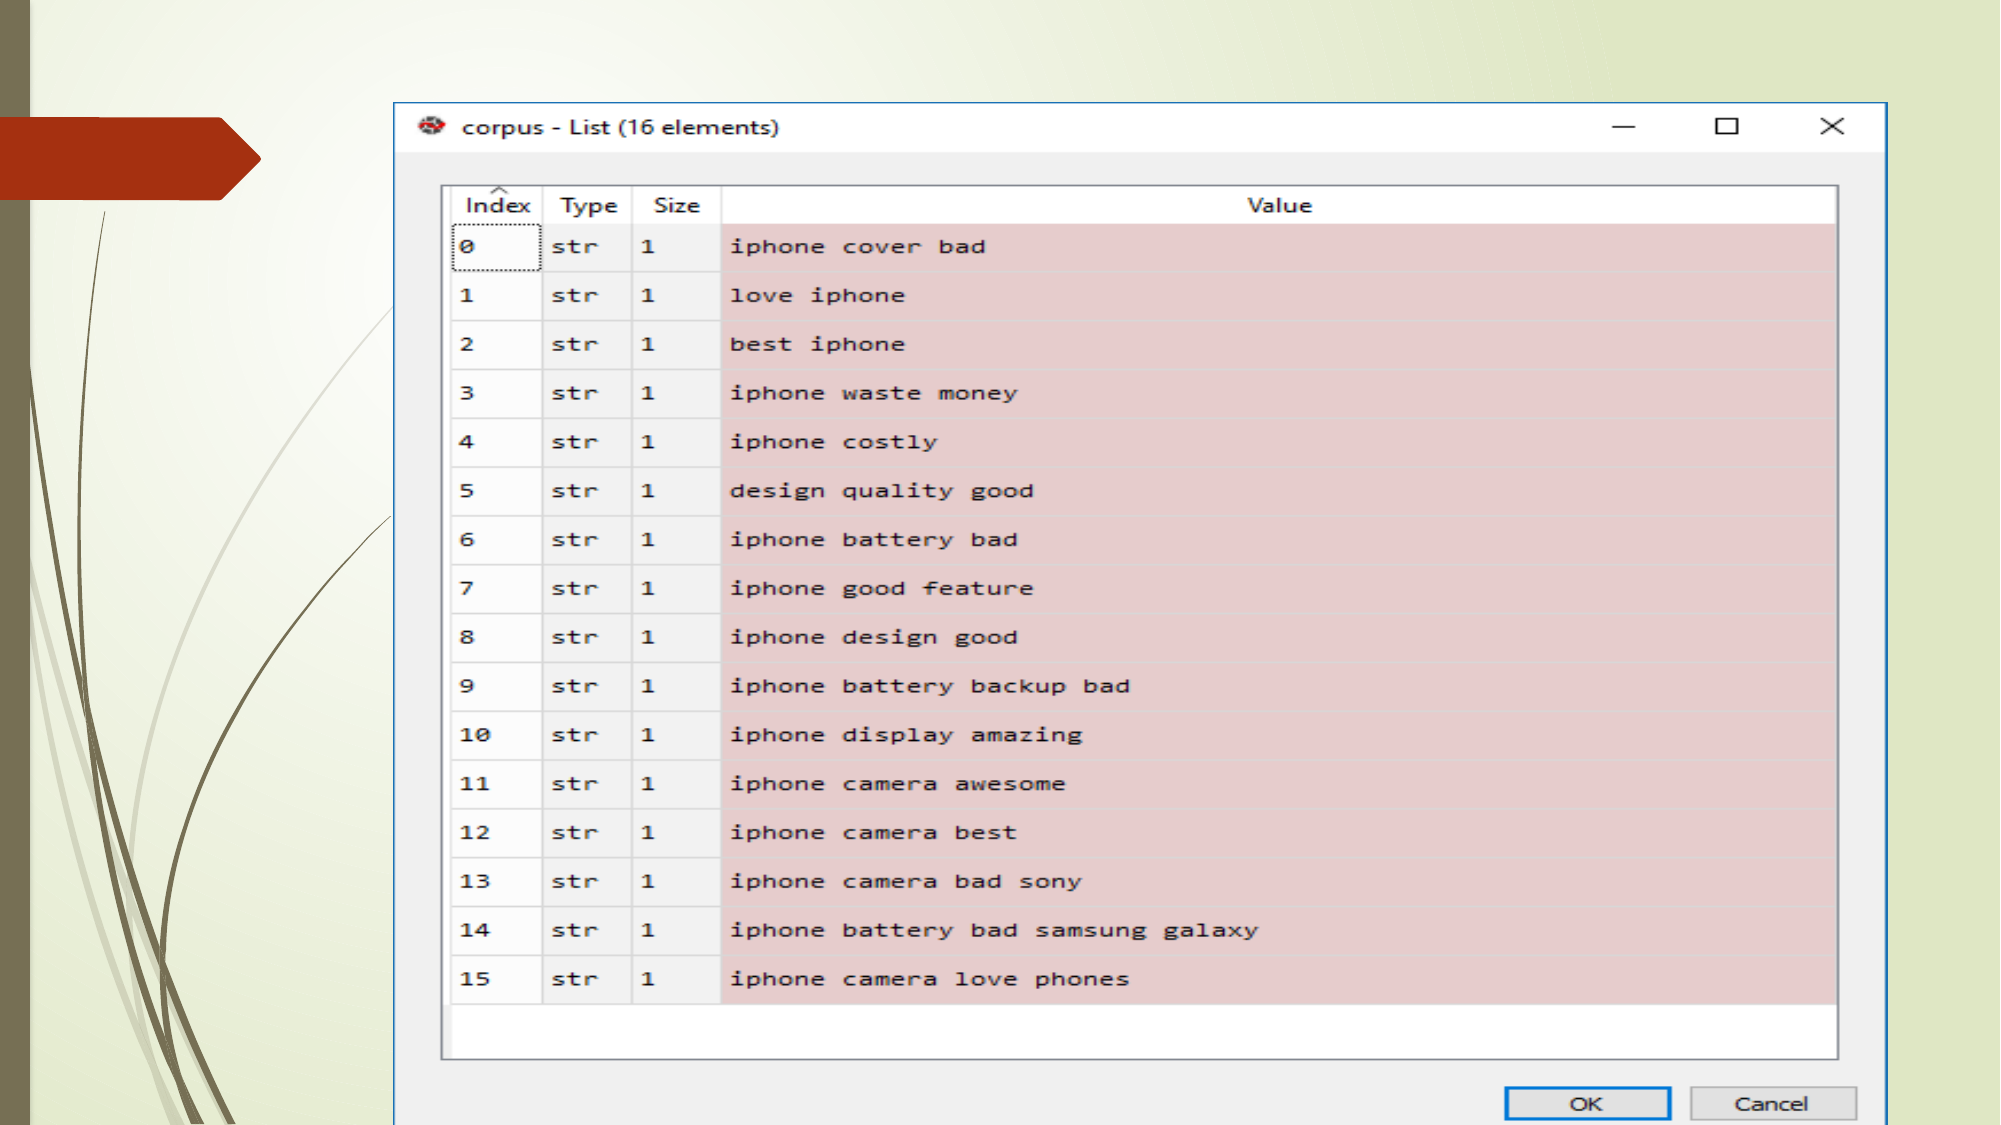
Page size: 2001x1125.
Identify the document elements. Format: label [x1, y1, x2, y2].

list [393, 102, 1888, 1125]
